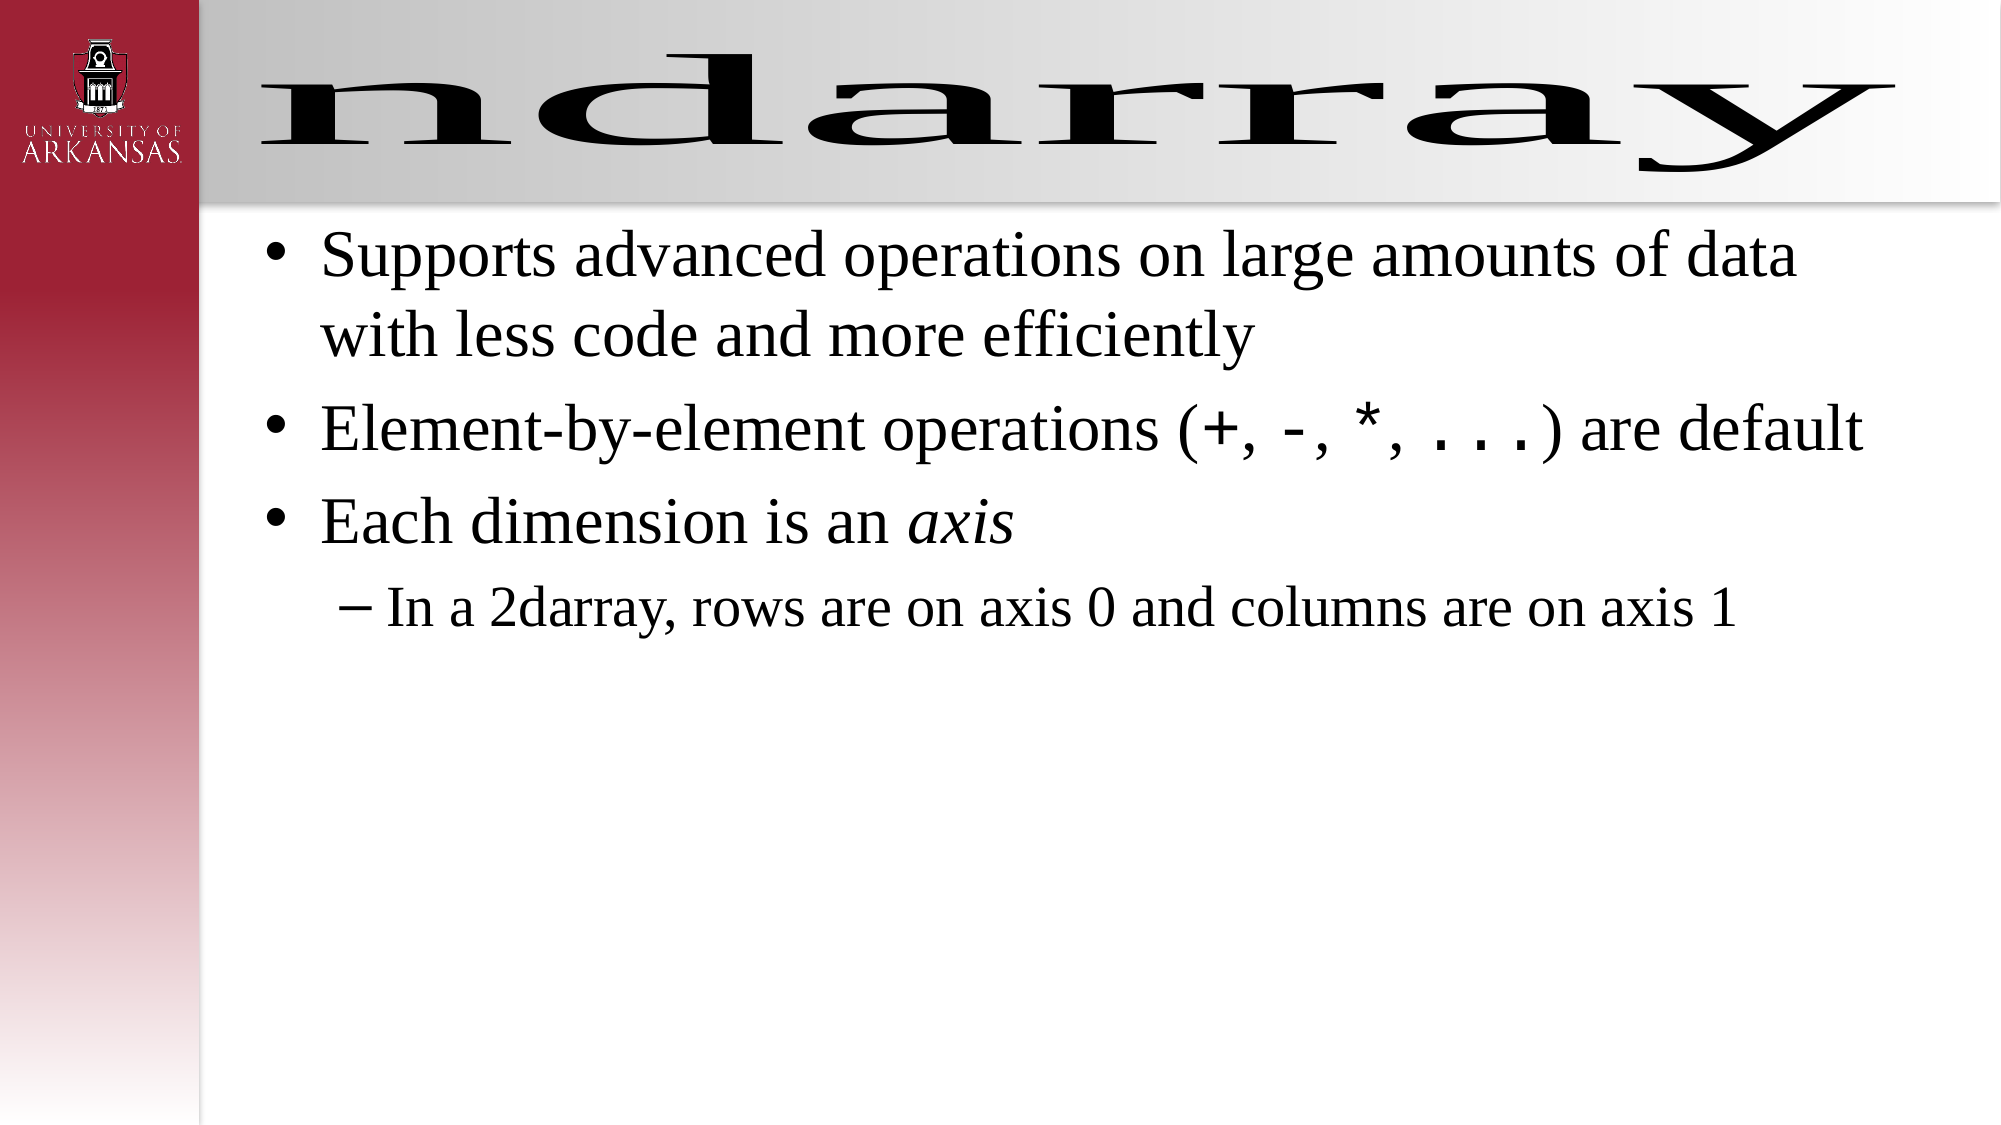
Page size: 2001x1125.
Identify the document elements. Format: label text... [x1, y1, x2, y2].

list Supports advanced operations on large amounts of data with less code and more efficiently Element-by-element operations (+, -, *, ...) are default Each dimension is an axis In a 2darray, rows are on axis 0 and columns are on axis 1 [249, 202, 1942, 892]
picture [20, 39, 182, 163]
